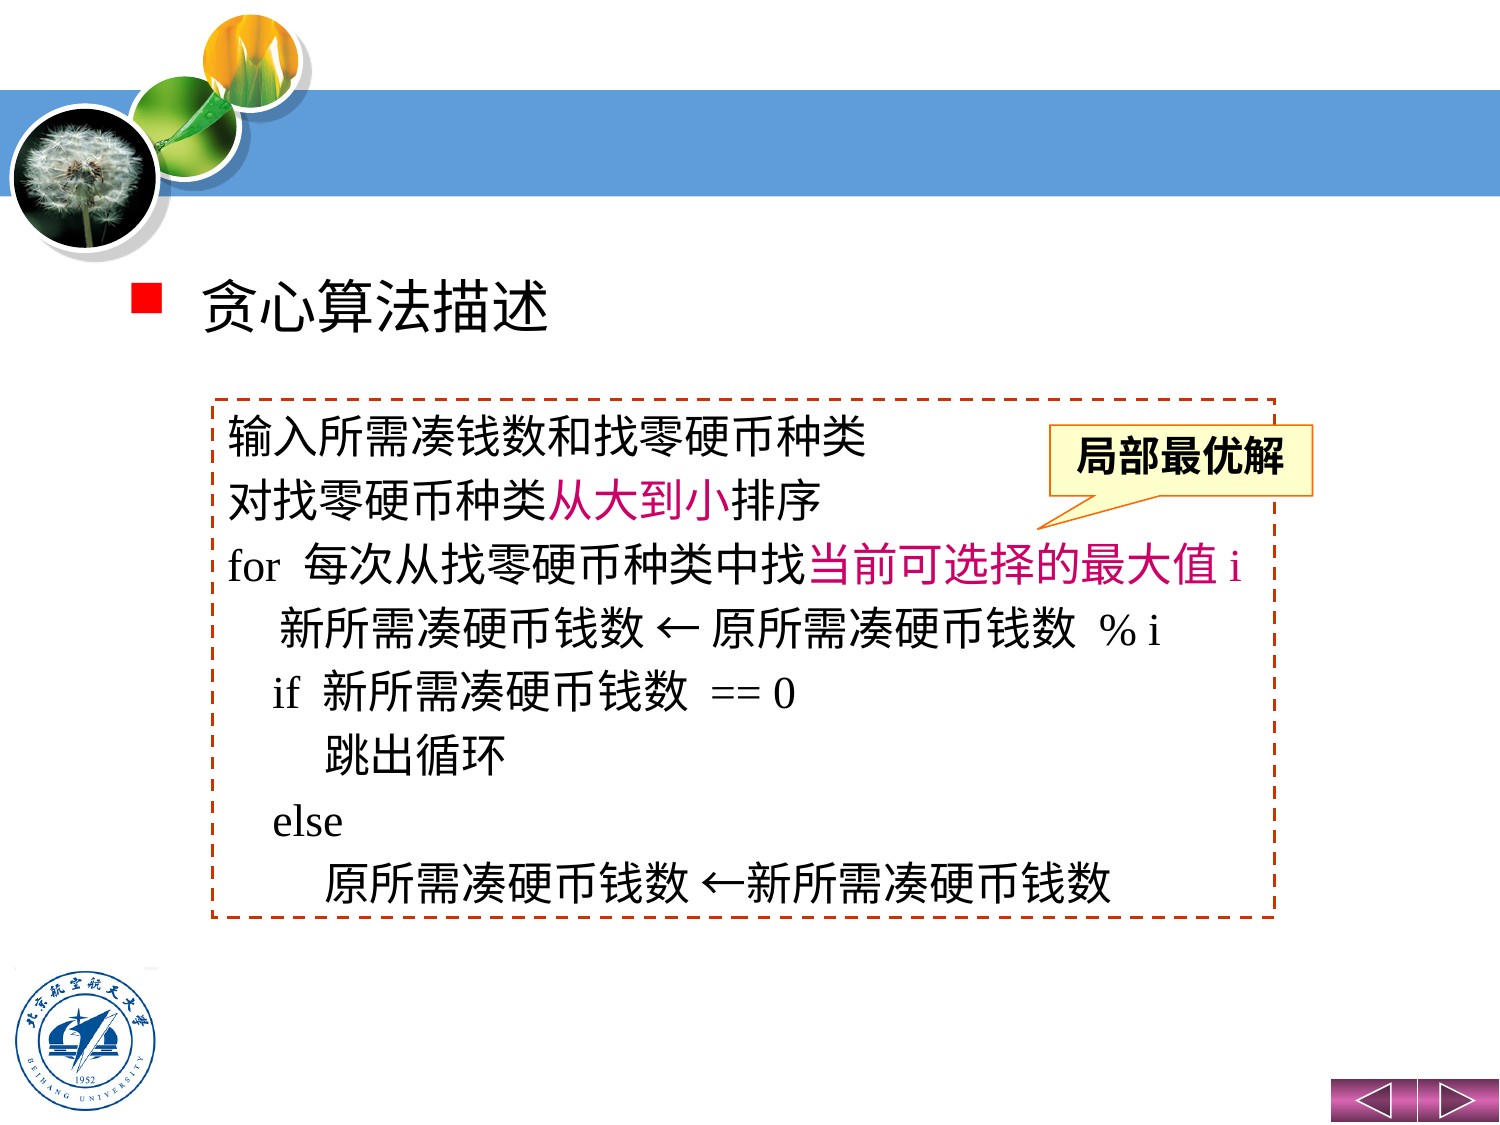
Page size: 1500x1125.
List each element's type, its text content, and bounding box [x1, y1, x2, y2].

picture [13, 108, 156, 248]
list 贪心算法描述 [112, 262, 1075, 363]
picture [132, 14, 299, 177]
text_box 输入所需凑钱数和找零硬币种类 对找零硬币种类从大到小排序 for 每次从找零硬币种类中找当前可选择的最大值i 新所需凑硬币钱数 ← 原所需凑硬币钱数 % i if 新所需凑硬币钱数 == 0 跳出循环 else 原所需凑硬币钱数 ←新所需凑硬币钱数 [212, 399, 1275, 918]
picture [12, 967, 158, 1113]
text_box 局部最优解 [1037, 425, 1313, 530]
slide_number [1324, 1022, 1500, 1088]
